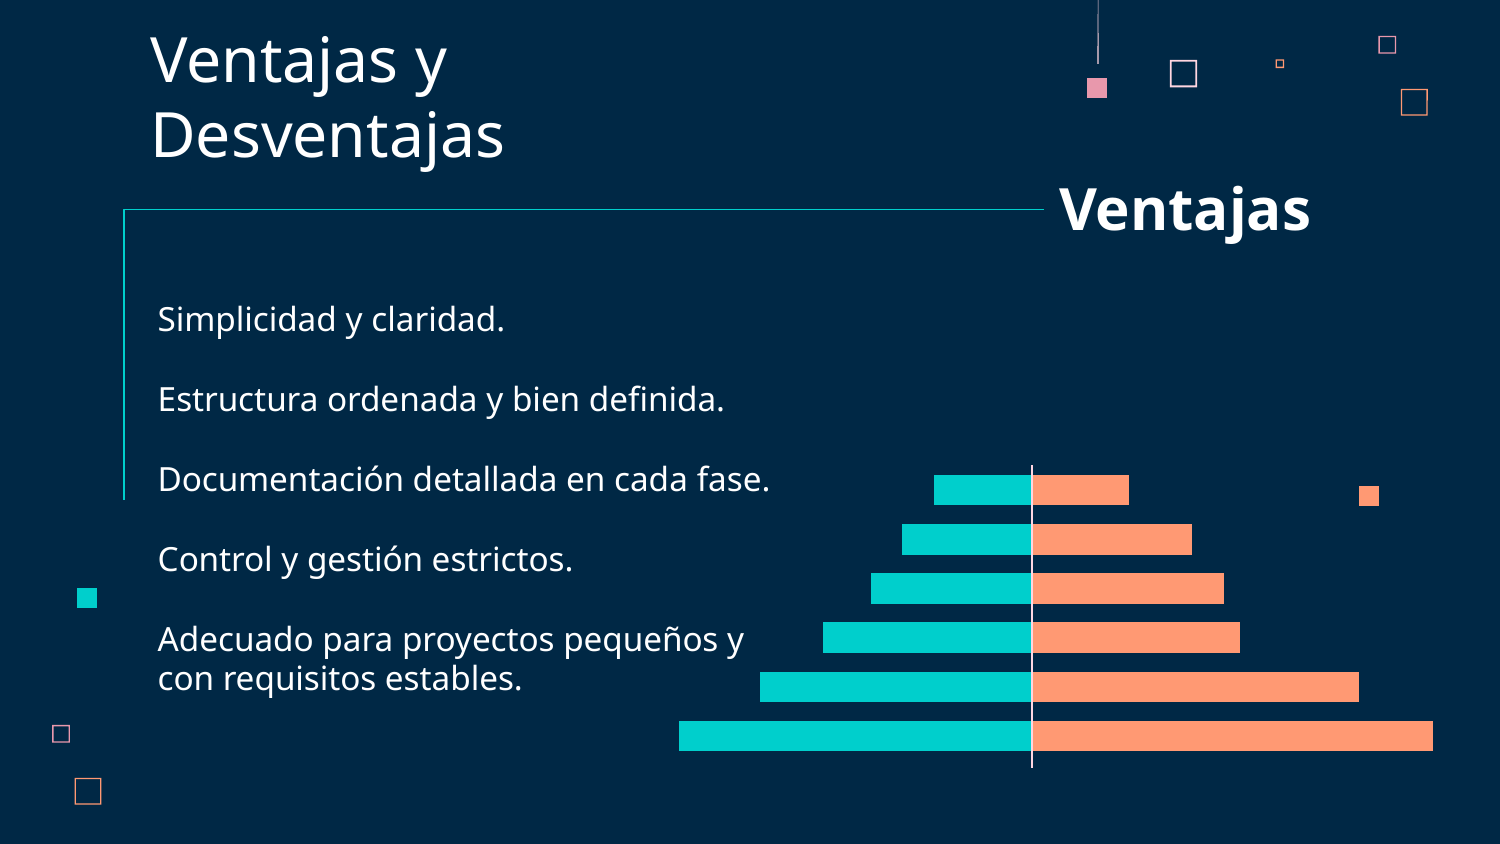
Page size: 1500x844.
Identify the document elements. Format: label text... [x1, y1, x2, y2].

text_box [123, 209, 1045, 501]
subtitle Simplicidad y claridad. Estructura ordenada y bien definida. Documentación detallada en cada fase. Control y gestión estrictos. Adecuado para proyectos pequeños y con requisitos estables. [123, 509, 673, 718]
title Ventajas [1044, 161, 1346, 257]
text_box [678, 465, 1434, 768]
title Ventajas y Desventajas [135, 90, 761, 186]
text_box [76, 587, 97, 608]
